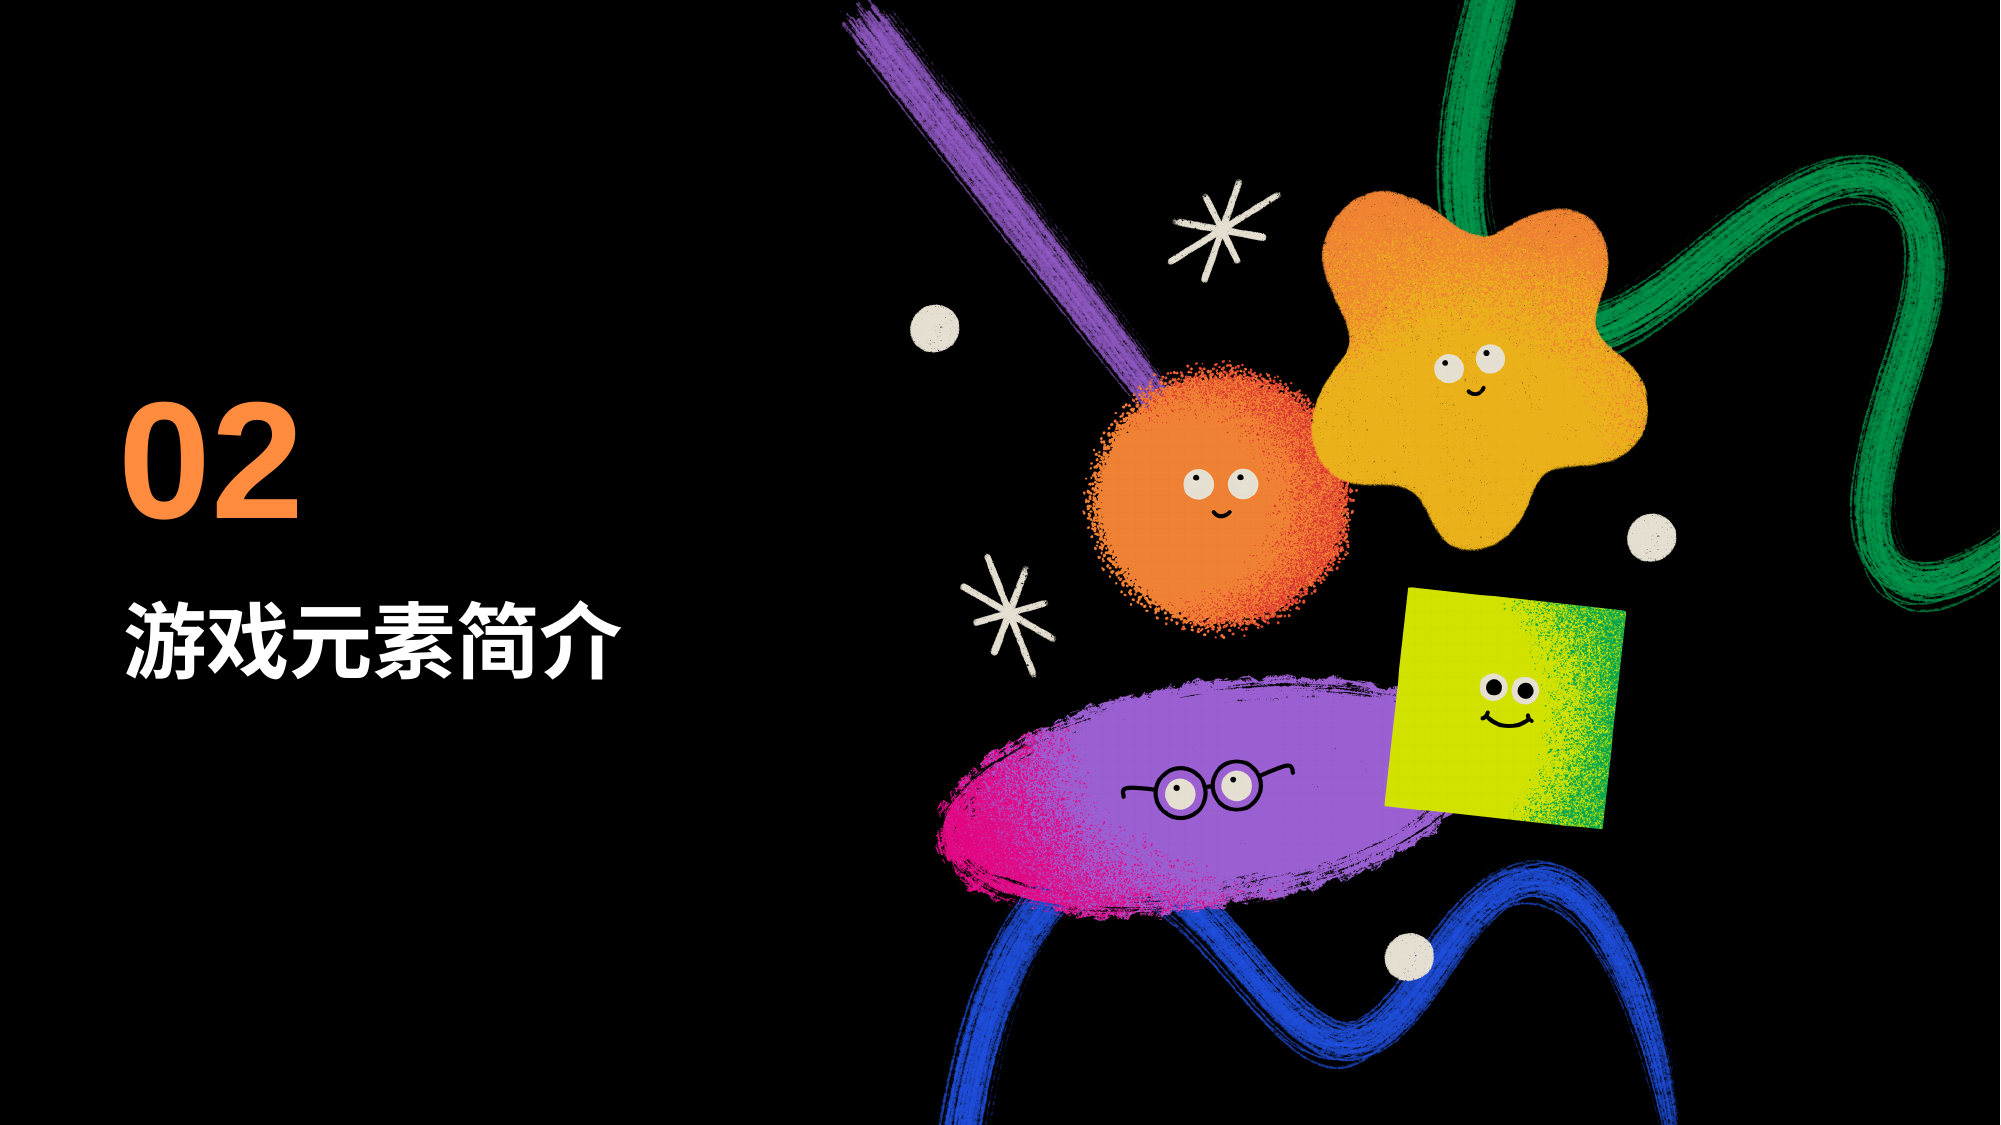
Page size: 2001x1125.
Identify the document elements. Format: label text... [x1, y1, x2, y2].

picture [839, 0, 2001, 1125]
title 游戏元素简介 [108, 592, 835, 699]
text_box 02 [103, 367, 320, 563]
